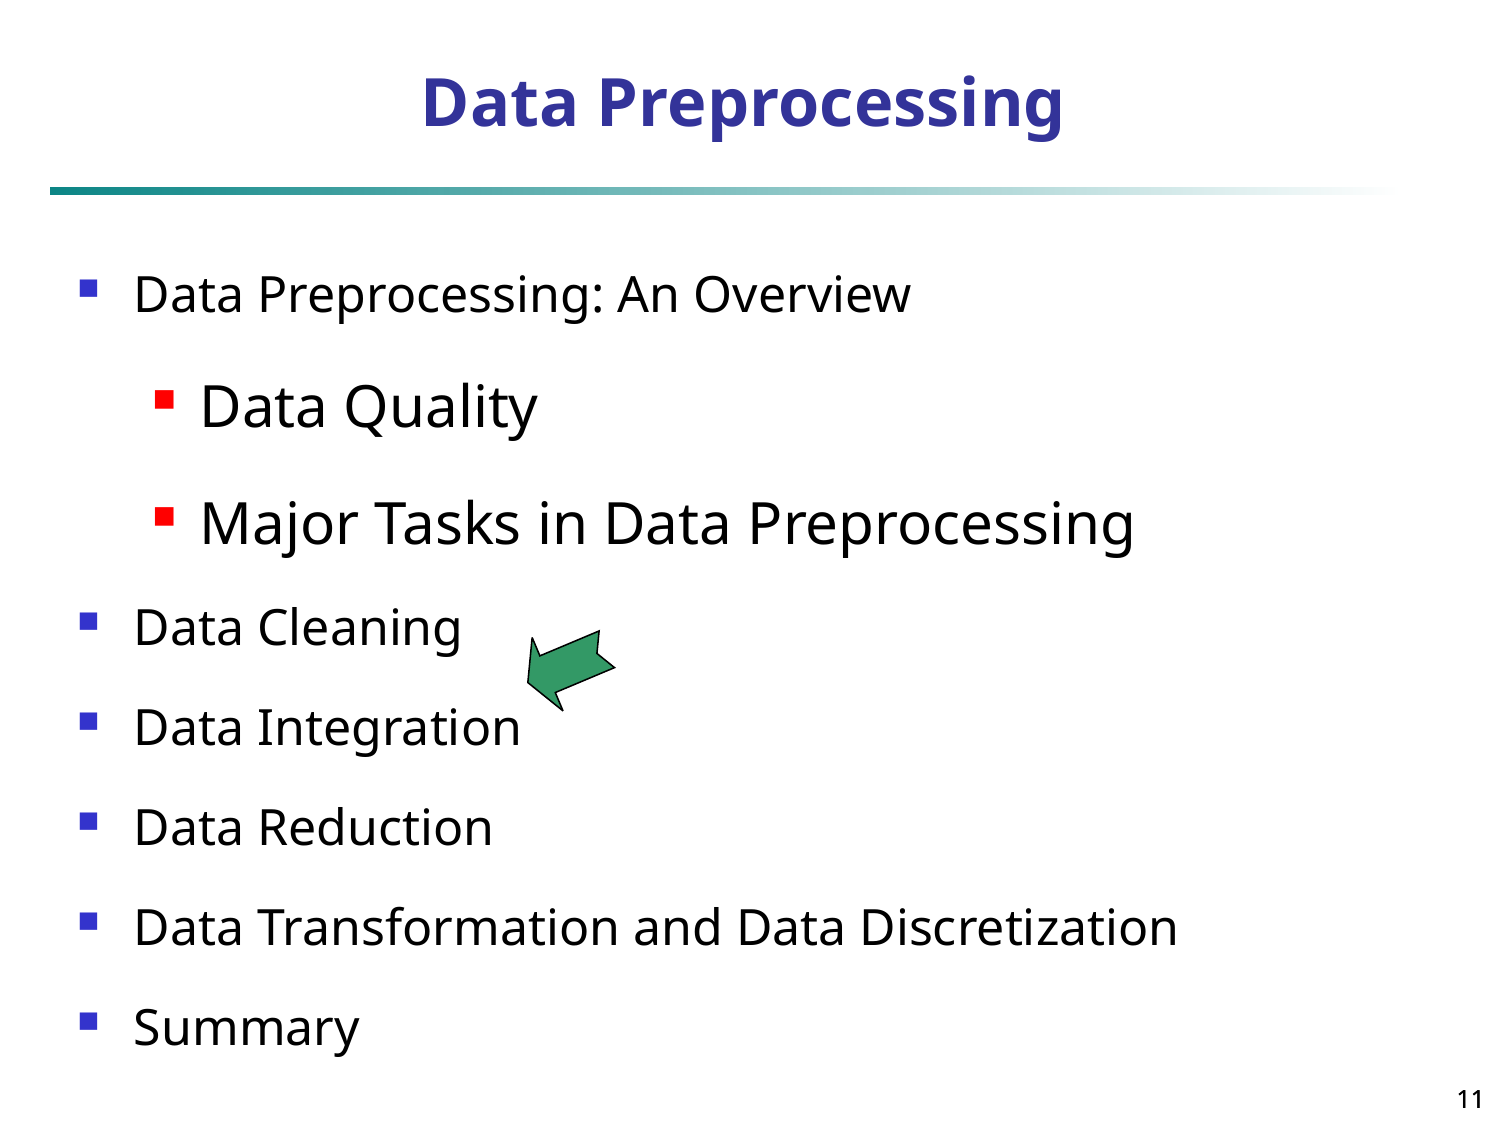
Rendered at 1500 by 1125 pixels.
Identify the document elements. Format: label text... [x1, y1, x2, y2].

text_box [527, 630, 615, 711]
text_box 11 [1187, 1062, 1500, 1125]
list Data Preprocessing: An Overview Data Quality Major Tasks in Data Preprocessing Data Cleaning Data Integration Data Reduction Data Transformation and Data Discretization Summary [62, 224, 1413, 1063]
title Data Preprocessing [24, 50, 1463, 150]
